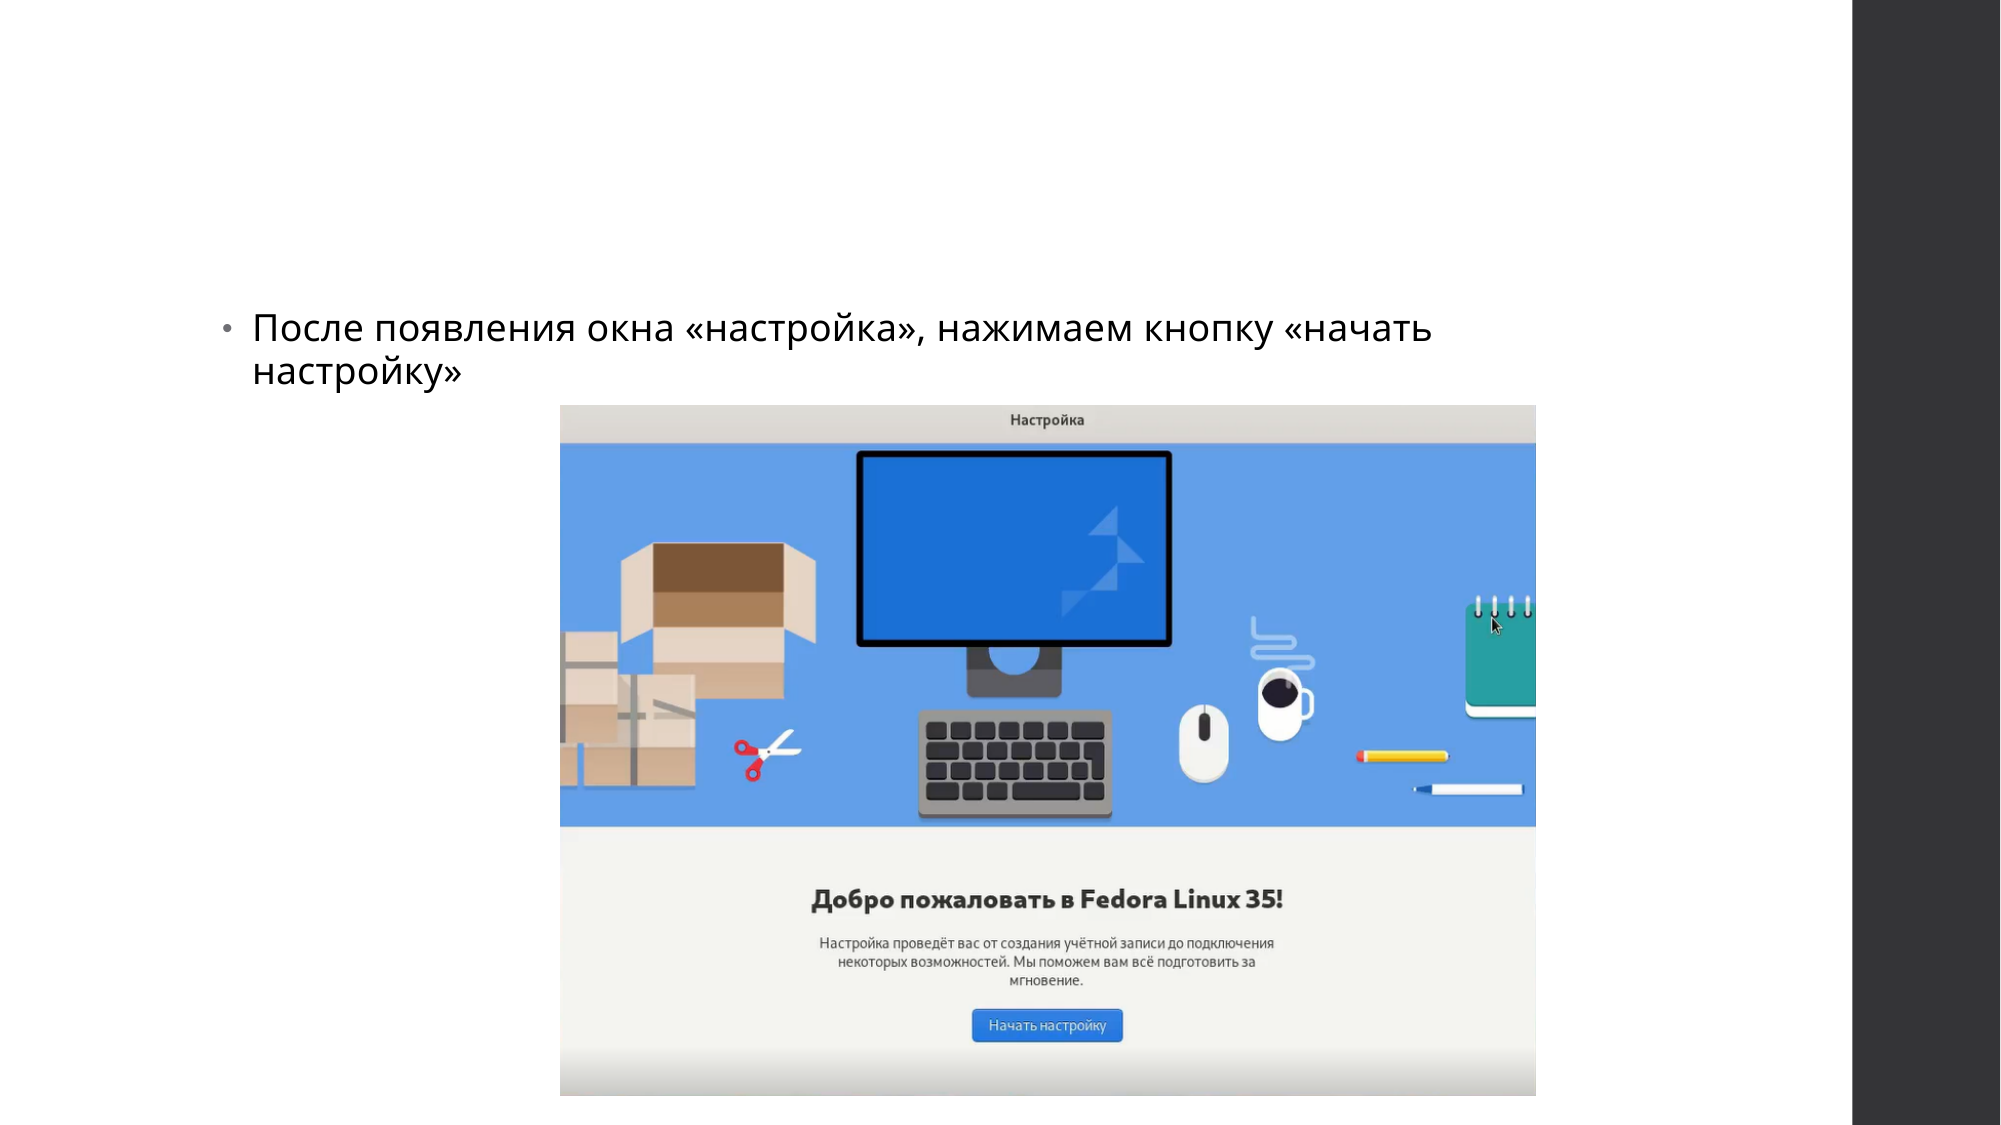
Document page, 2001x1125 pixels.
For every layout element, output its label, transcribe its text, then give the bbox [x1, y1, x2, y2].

picture [560, 404, 1536, 1096]
list После появления окна «настройка», нажимаем кнопку «начать настройку» [206, 299, 1617, 1014]
